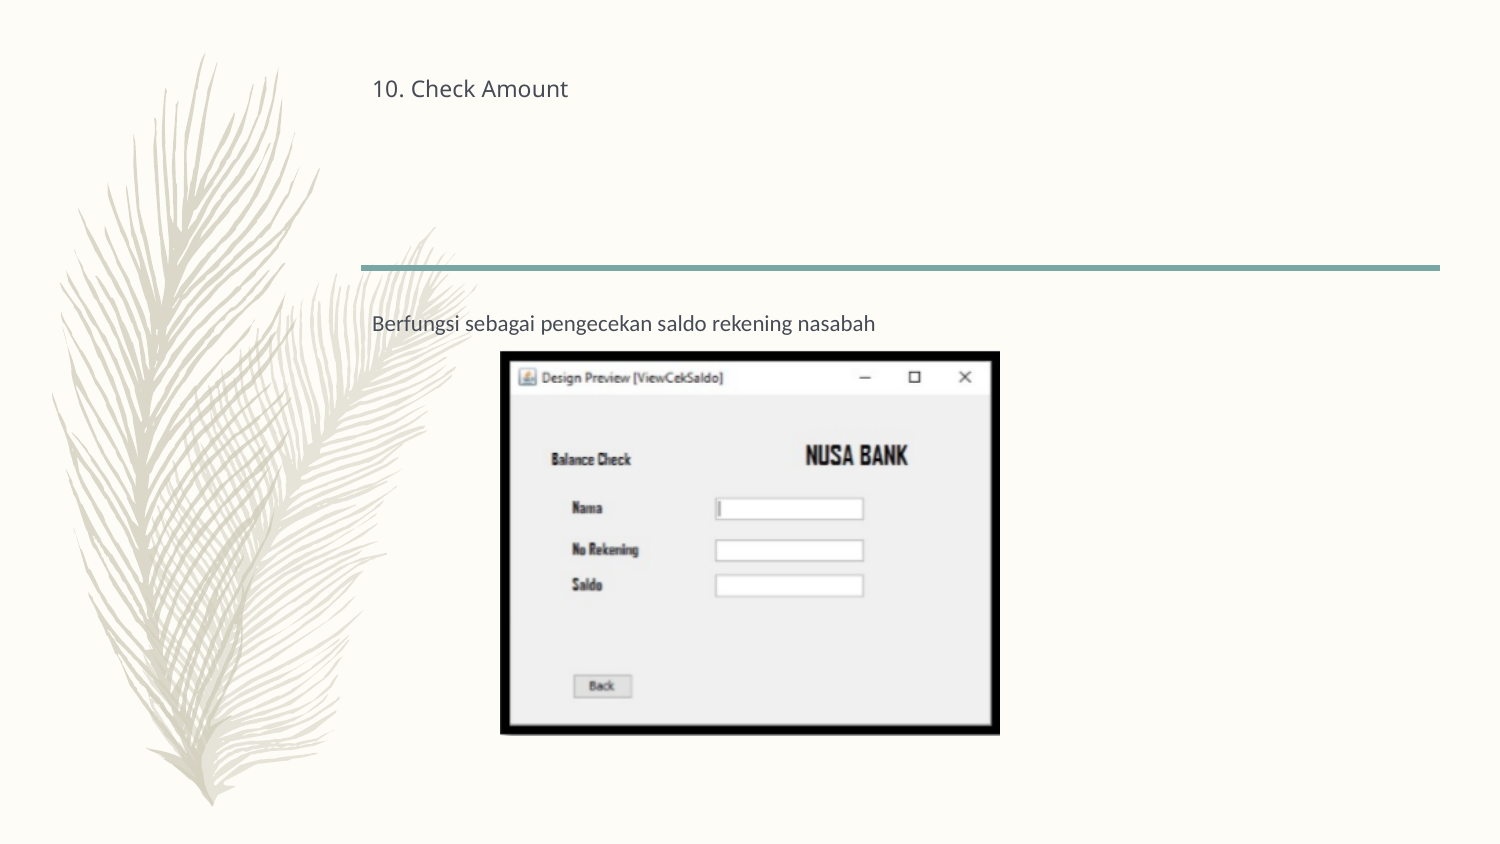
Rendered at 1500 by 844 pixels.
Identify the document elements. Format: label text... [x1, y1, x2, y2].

picture [500, 349, 1000, 736]
title 10. Check Amount [360, 69, 1440, 262]
list Berfungsi sebagai pengecekan saldo rekening nasabah [360, 300, 1440, 750]
